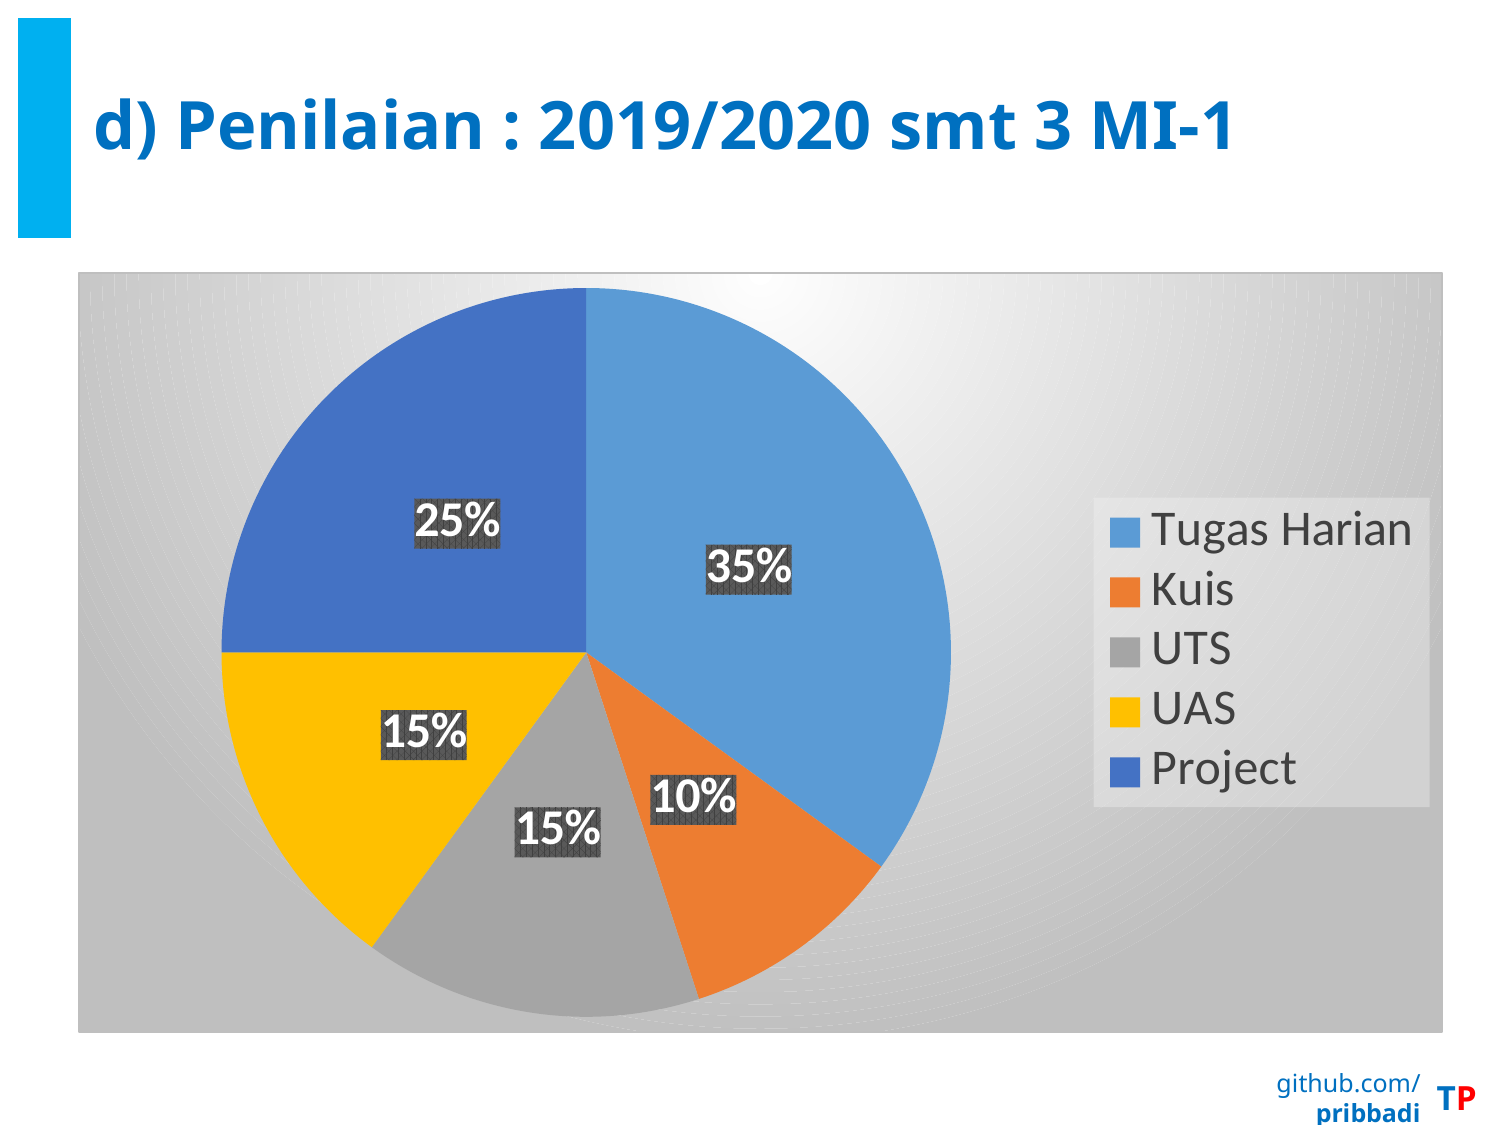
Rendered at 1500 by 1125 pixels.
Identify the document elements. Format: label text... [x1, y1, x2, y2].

title d) Penilaian : 2019/2020 smt 3 MI-1 [78, 19, 1443, 237]
chart [78, 272, 1443, 1033]
